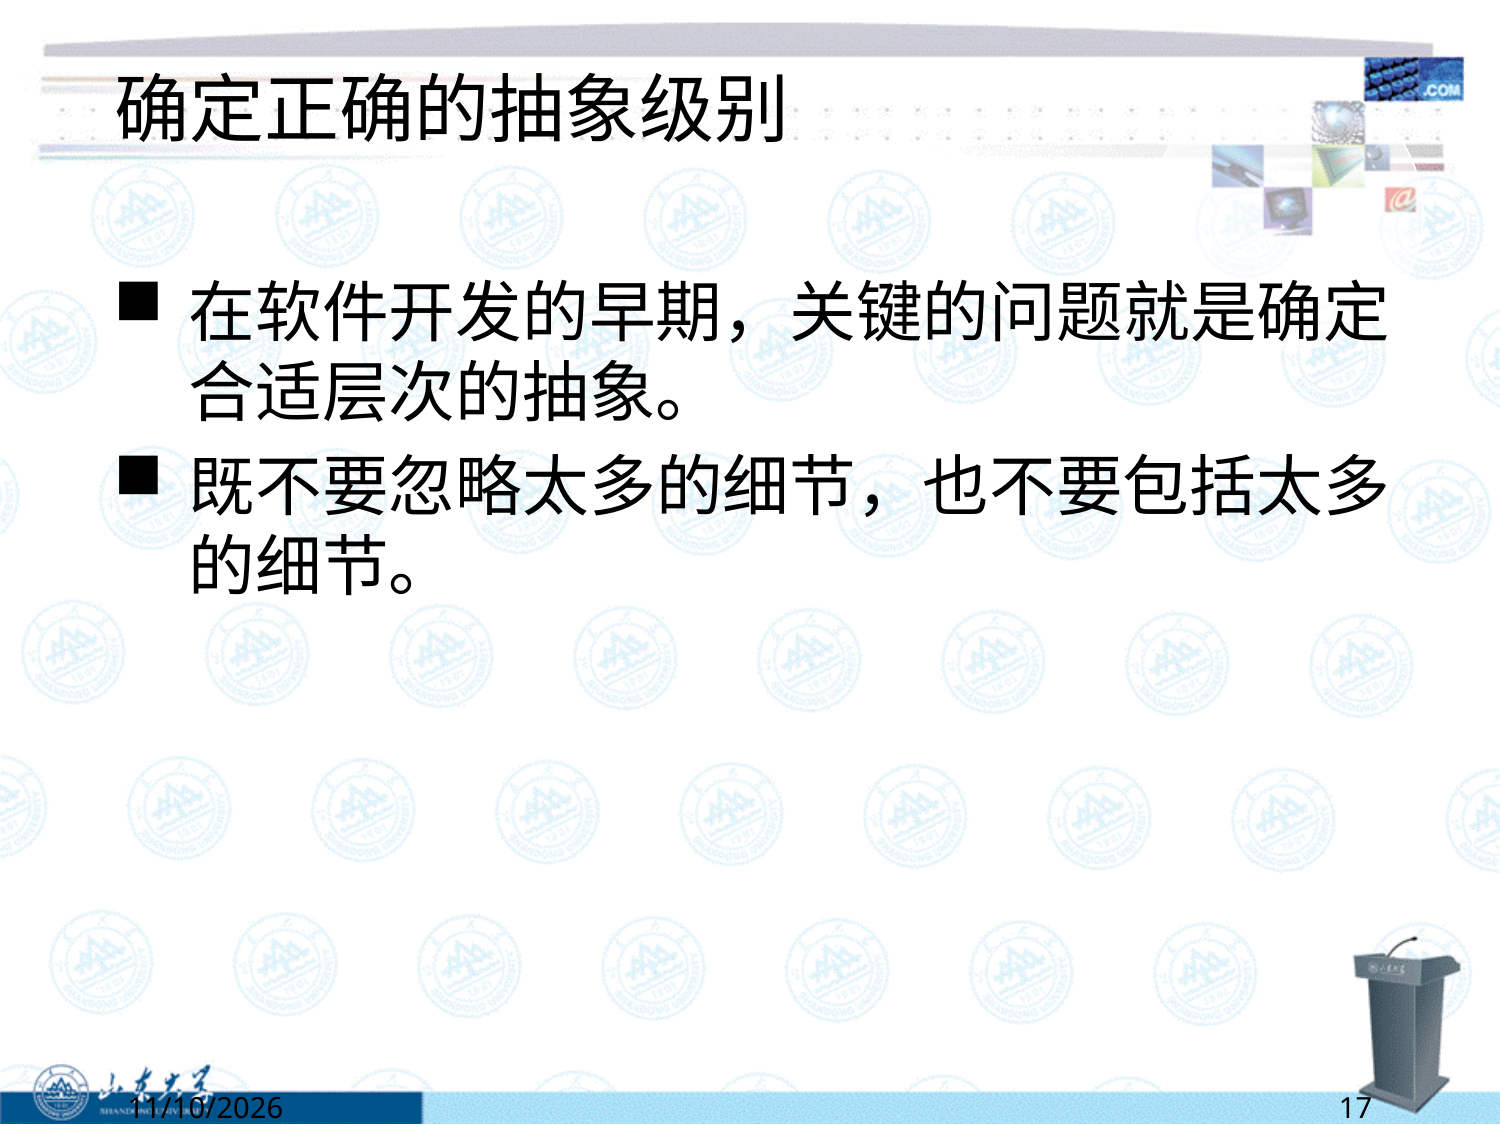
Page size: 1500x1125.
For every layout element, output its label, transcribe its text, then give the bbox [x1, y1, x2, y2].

title 确定正确的抽象级别 [99, 31, 1375, 181]
slide_number 17 [1074, 1082, 1388, 1125]
list 在软件开发的早期，关键的问题就是确定合适层次的抽象。 既不要忽略太多的细节，也不要包括太多的细节。 [23, 262, 1471, 1071]
picture [0, 1, 1500, 1124]
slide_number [112, 1082, 425, 1125]
